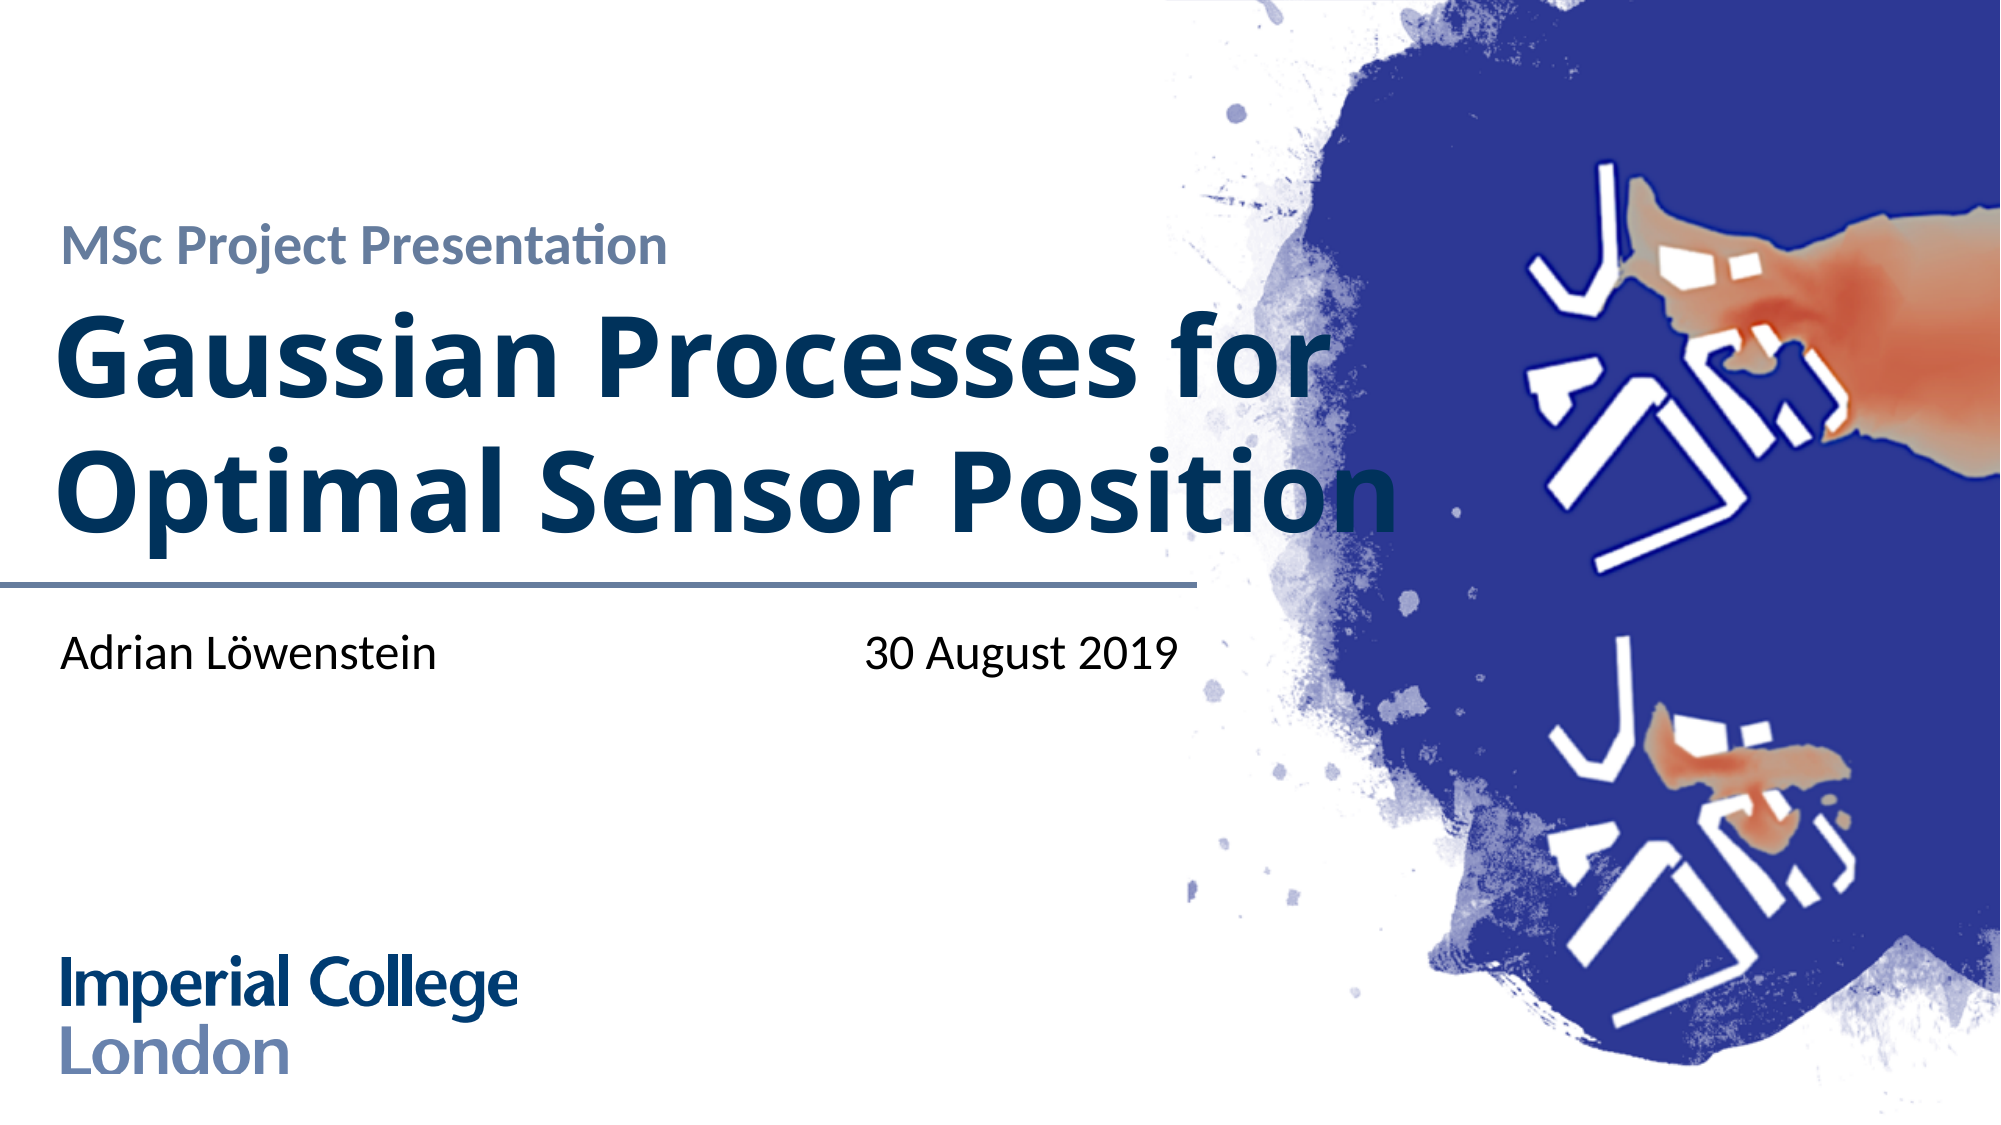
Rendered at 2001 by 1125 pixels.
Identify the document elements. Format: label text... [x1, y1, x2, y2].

title Gaussian Processes for Optimal Sensor Position [0, 300, 195, 563]
subtitle MSc Project Presentation [0, 164, 195, 300]
picture [61, 0, 2000, 1125]
text_box Adrian Löwenstein [0, 612, 195, 688]
